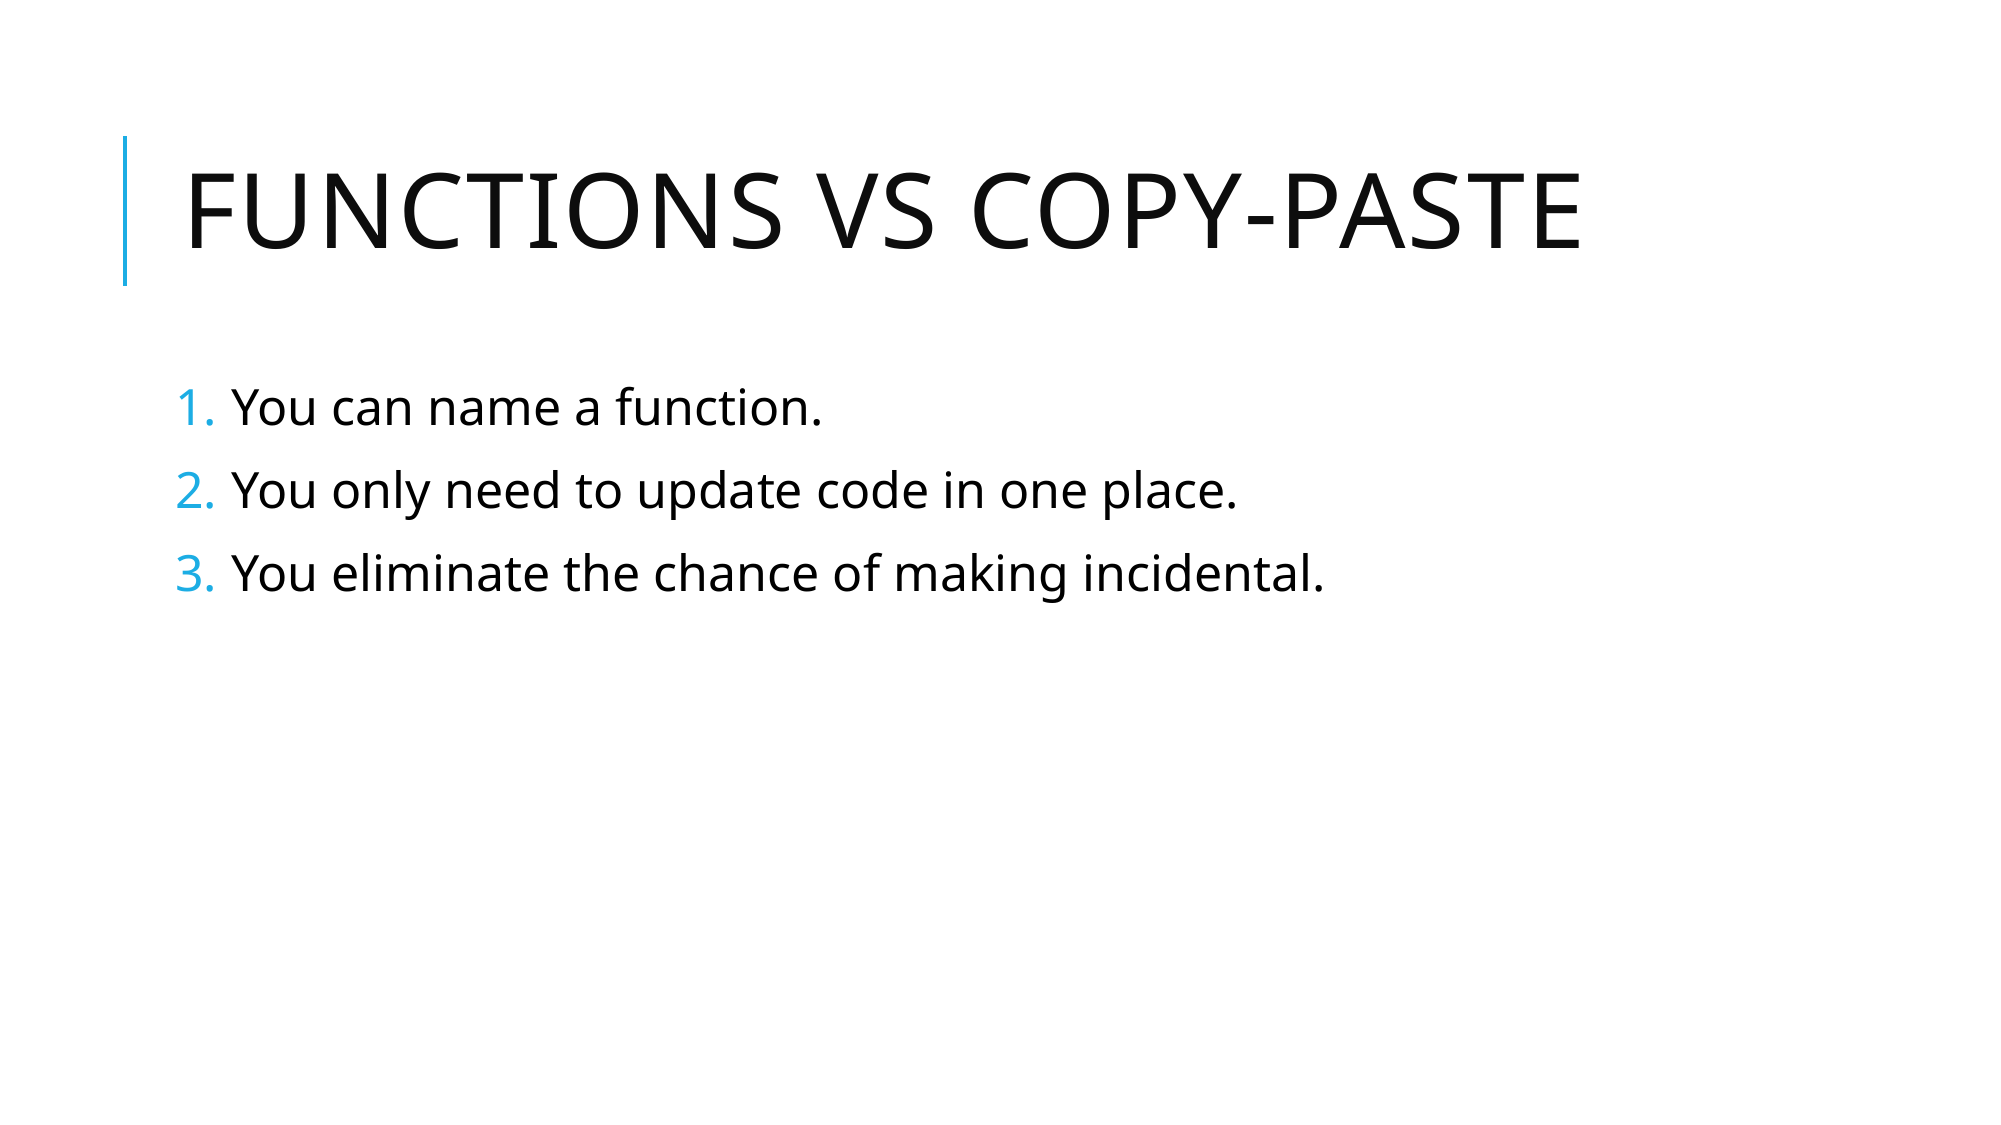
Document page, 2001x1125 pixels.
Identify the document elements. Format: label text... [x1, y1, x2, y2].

list You can name a function. You only need to update code in one place. You eliminate the chance of making incidental. [168, 375, 1763, 1035]
title Functions vs copy-paste [168, 96, 1763, 342]
